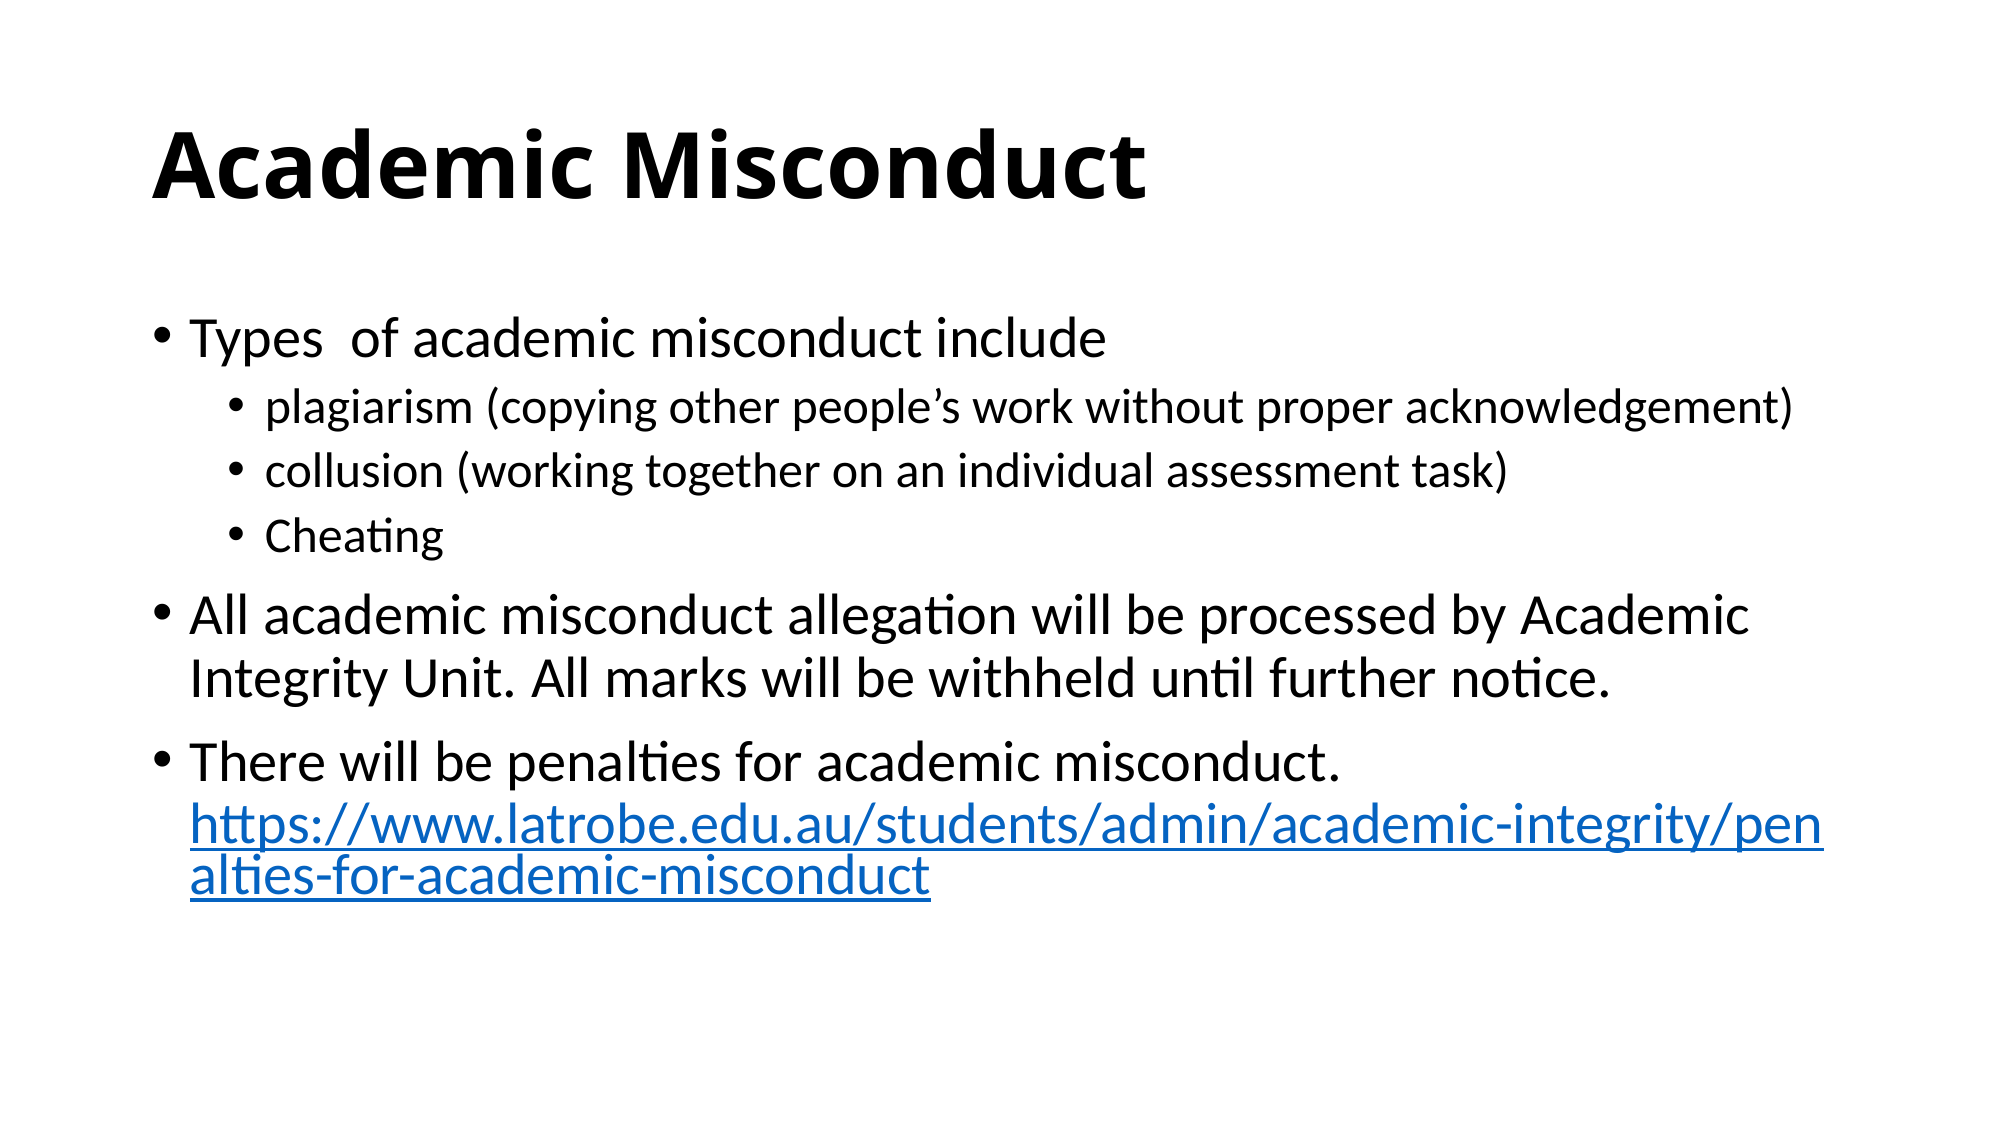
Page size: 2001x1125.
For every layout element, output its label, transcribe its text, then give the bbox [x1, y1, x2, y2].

list Types of academic misconduct include plagiarism (copying other people’s work without proper acknowledgement) collusion (working together on an individual assessment task) Cheating All academic misconduct allegation will be processed by Academic Integrity Unit. All marks will be withheld until further notice. There will be penalties for academic misconduct. https://www.latrobe.edu.au/students/admin/academic-integrity/penalties-for-academic-misconduct [137, 299, 1863, 1014]
title Academic Misconduct [137, 59, 1863, 278]
